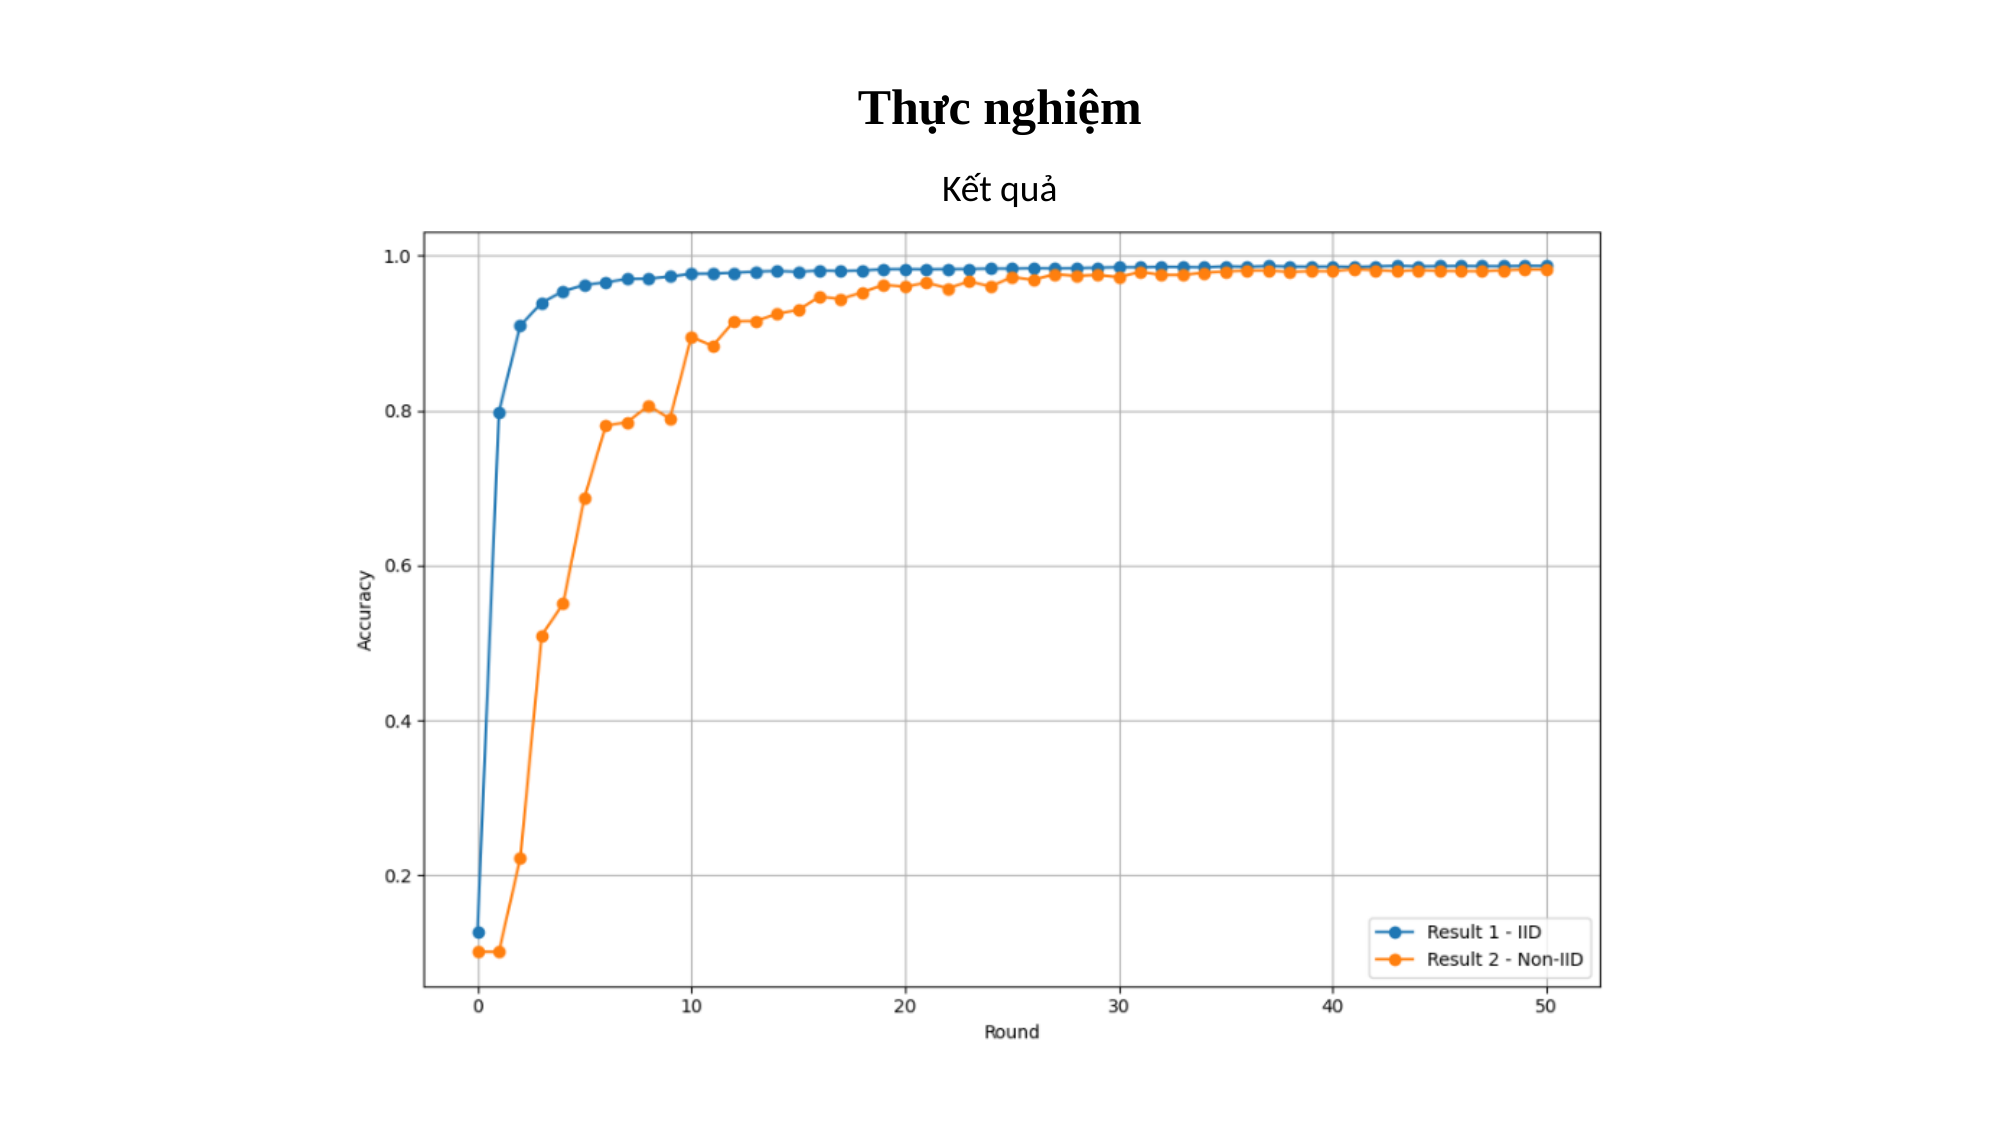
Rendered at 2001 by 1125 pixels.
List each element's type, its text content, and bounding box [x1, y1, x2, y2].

picture [322, 231, 1678, 1070]
text_box Thực nghiệm [500, 66, 1500, 142]
text_box Kết quả [750, 156, 1250, 217]
